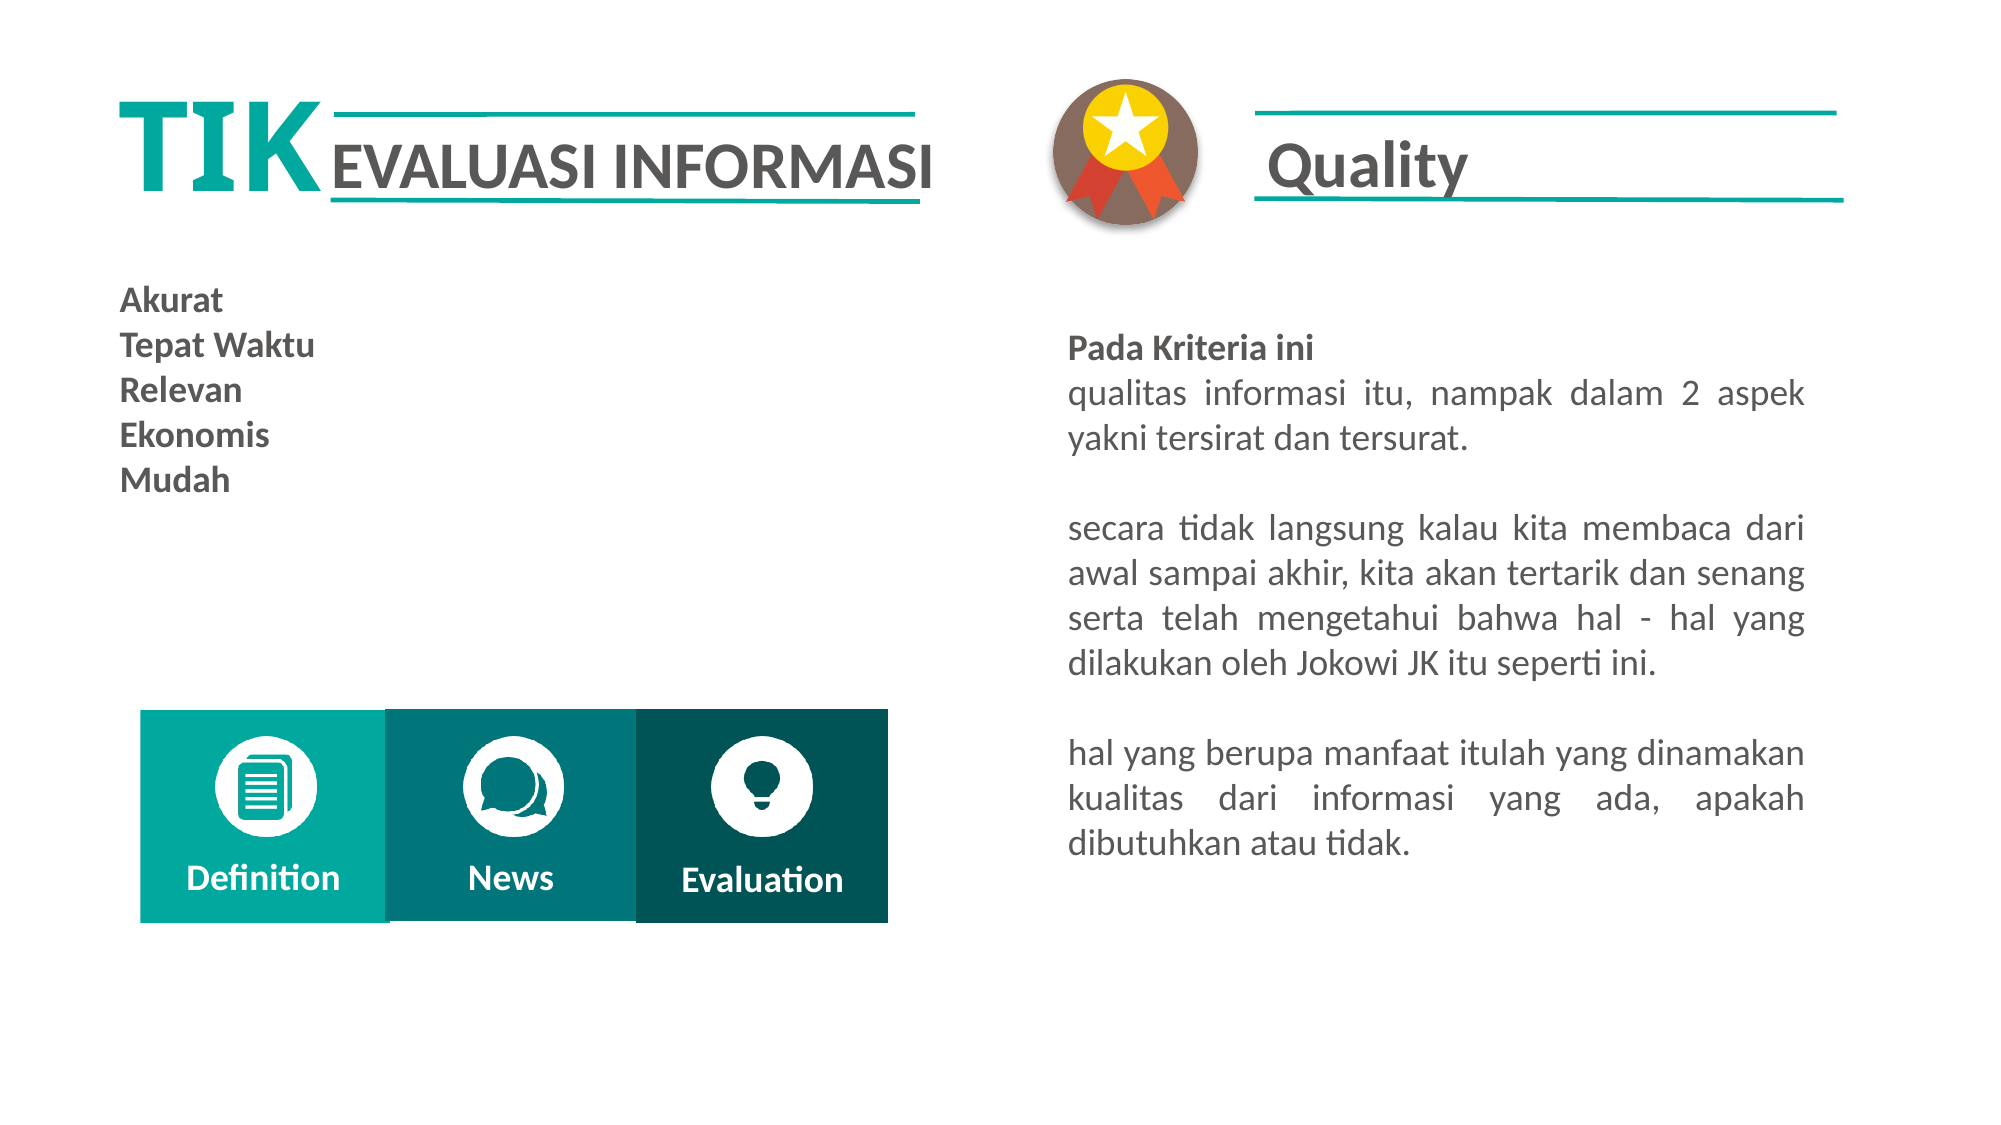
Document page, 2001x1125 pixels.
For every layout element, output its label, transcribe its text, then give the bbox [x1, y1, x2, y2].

text_box [636, 709, 888, 923]
picture [1053, 79, 1198, 225]
text_box EVALUASI INFORMASI [316, 114, 1046, 209]
text_box Definition [171, 845, 361, 906]
picture [711, 735, 813, 837]
picture [463, 736, 564, 837]
text_box [385, 709, 636, 921]
text_box Quality [1252, 112, 1950, 208]
text_box [139, 709, 391, 924]
text_box TIK [102, 58, 417, 224]
text_box Evaluation [653, 847, 873, 907]
text_box Akurat Tepat Waktu Relevan Ekonomis Mudah [104, 267, 873, 508]
text_box News [416, 845, 606, 906]
picture [215, 736, 317, 837]
text_box Pada Kriteria ini qualitas informasi itu, nampak dalam 2 aspek yakni tersirat dan tersurat. secara tidak langsung kalau kita membaca dari awal sampai akhir, kita akan tertarik dan senang serta telah mengetahui bahwa hal - hal yang dilakukan oleh Jokowi JK itu seperti ini. hal yang berupa manfaat itulah yang dinamakan kualitas dari informasi yang ada, apakah dibutuhkan atau tidak. [1053, 315, 1821, 871]
